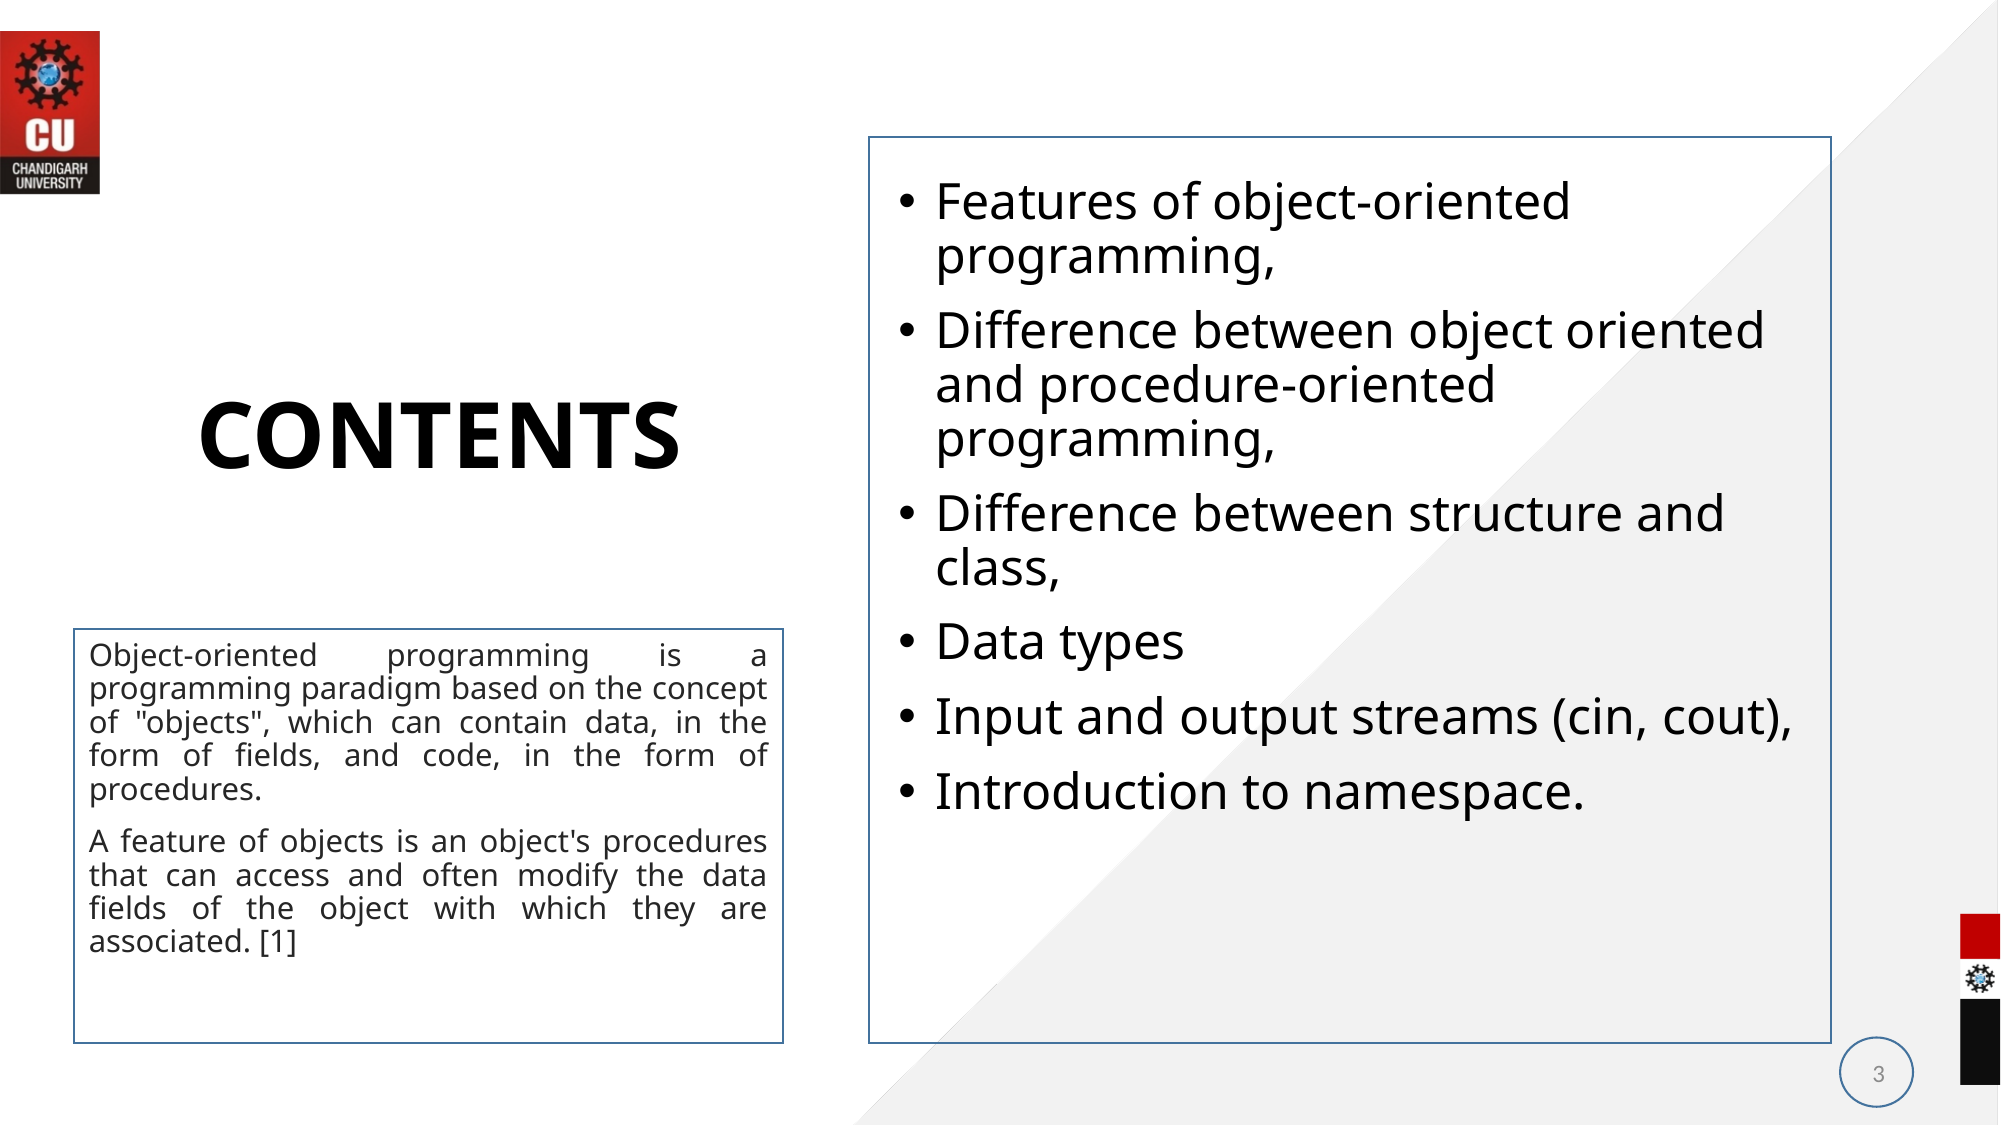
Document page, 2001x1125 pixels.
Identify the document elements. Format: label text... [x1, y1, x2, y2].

title CONTENTS [73, 333, 805, 536]
slide_number 3 [1449, 1042, 1856, 1103]
text_box [1839, 1036, 1915, 1108]
text_box [73, 628, 784, 1044]
picture [0, 0, 2001, 1125]
text_box [868, 136, 1832, 1044]
